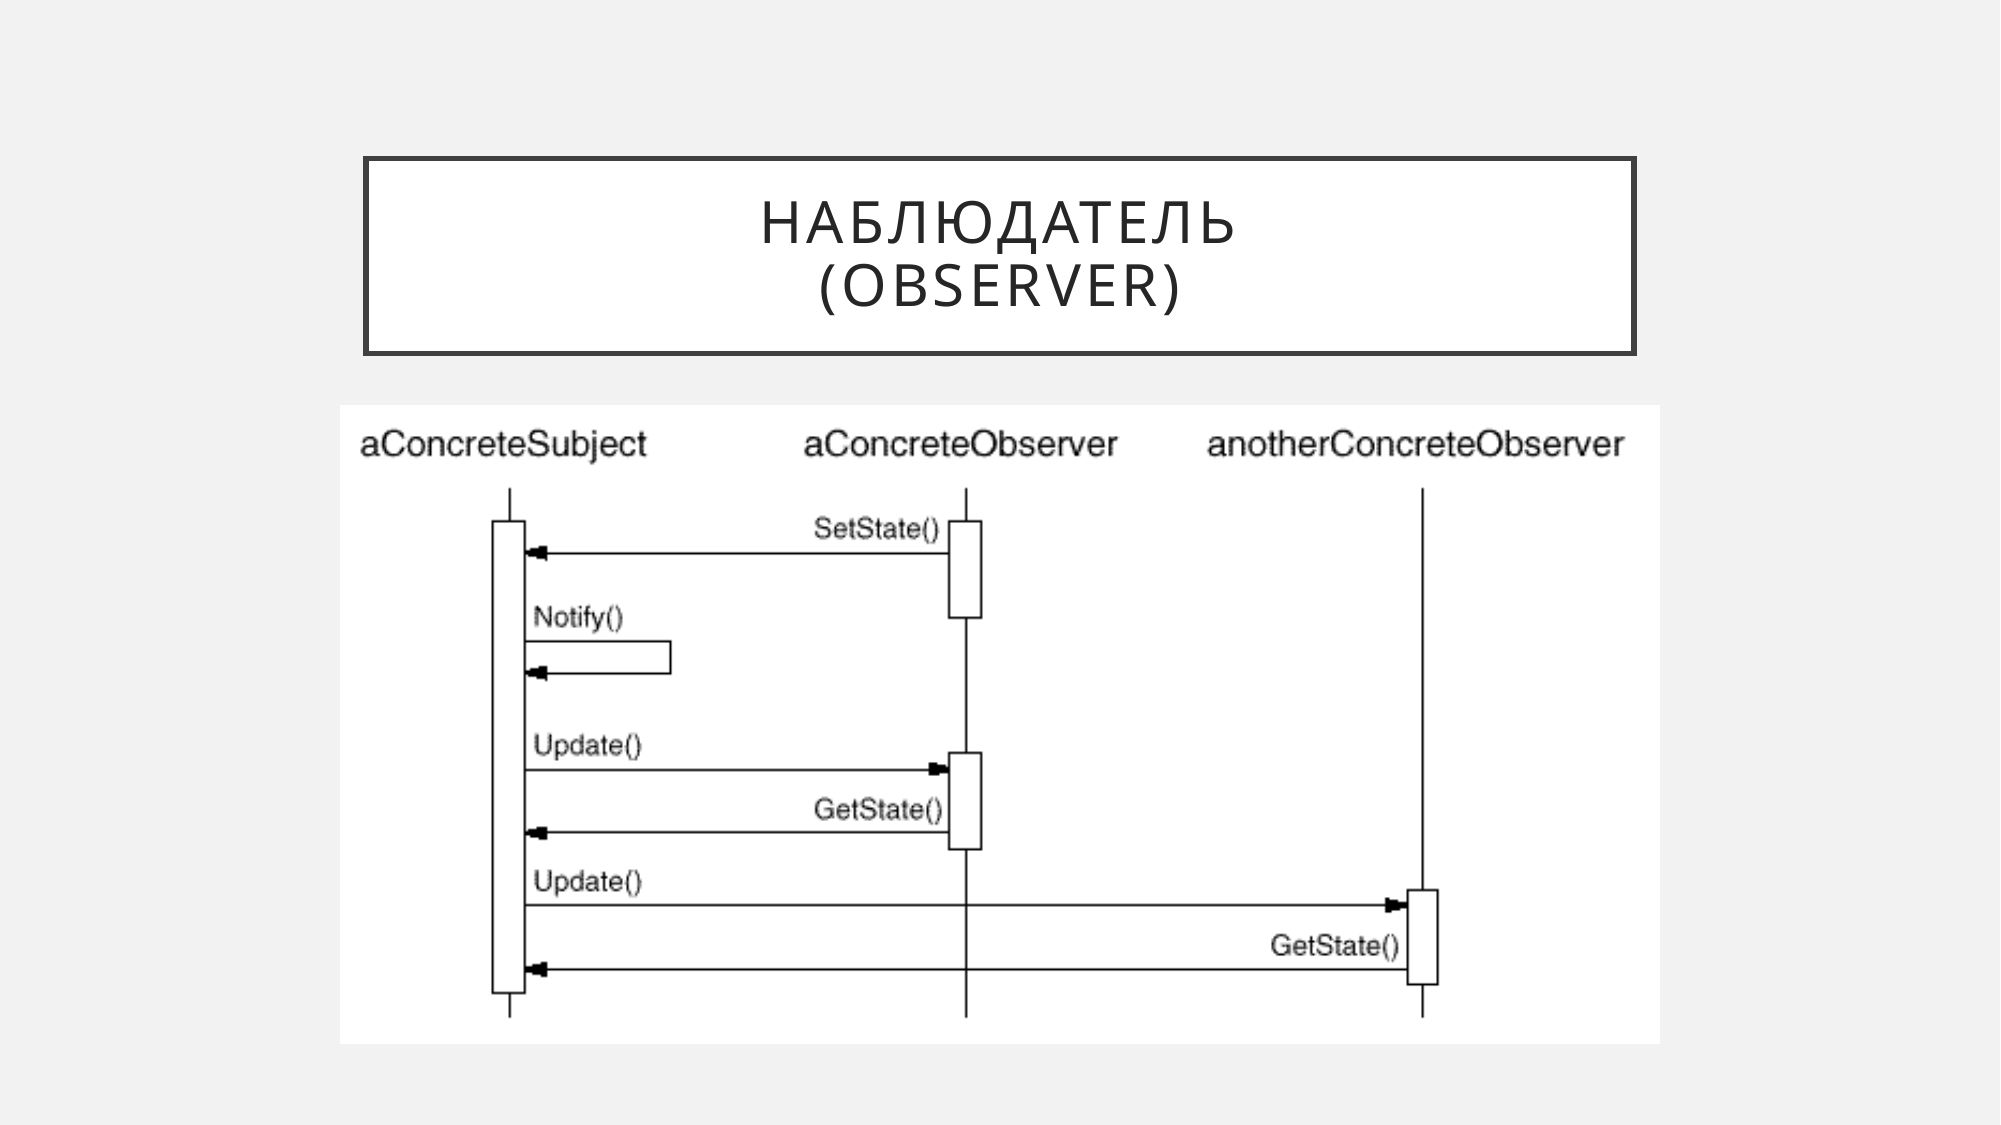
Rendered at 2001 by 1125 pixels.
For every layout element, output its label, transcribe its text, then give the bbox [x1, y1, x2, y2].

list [340, 405, 1660, 1044]
title Наблюдатель (Observer) [363, 156, 1637, 356]
